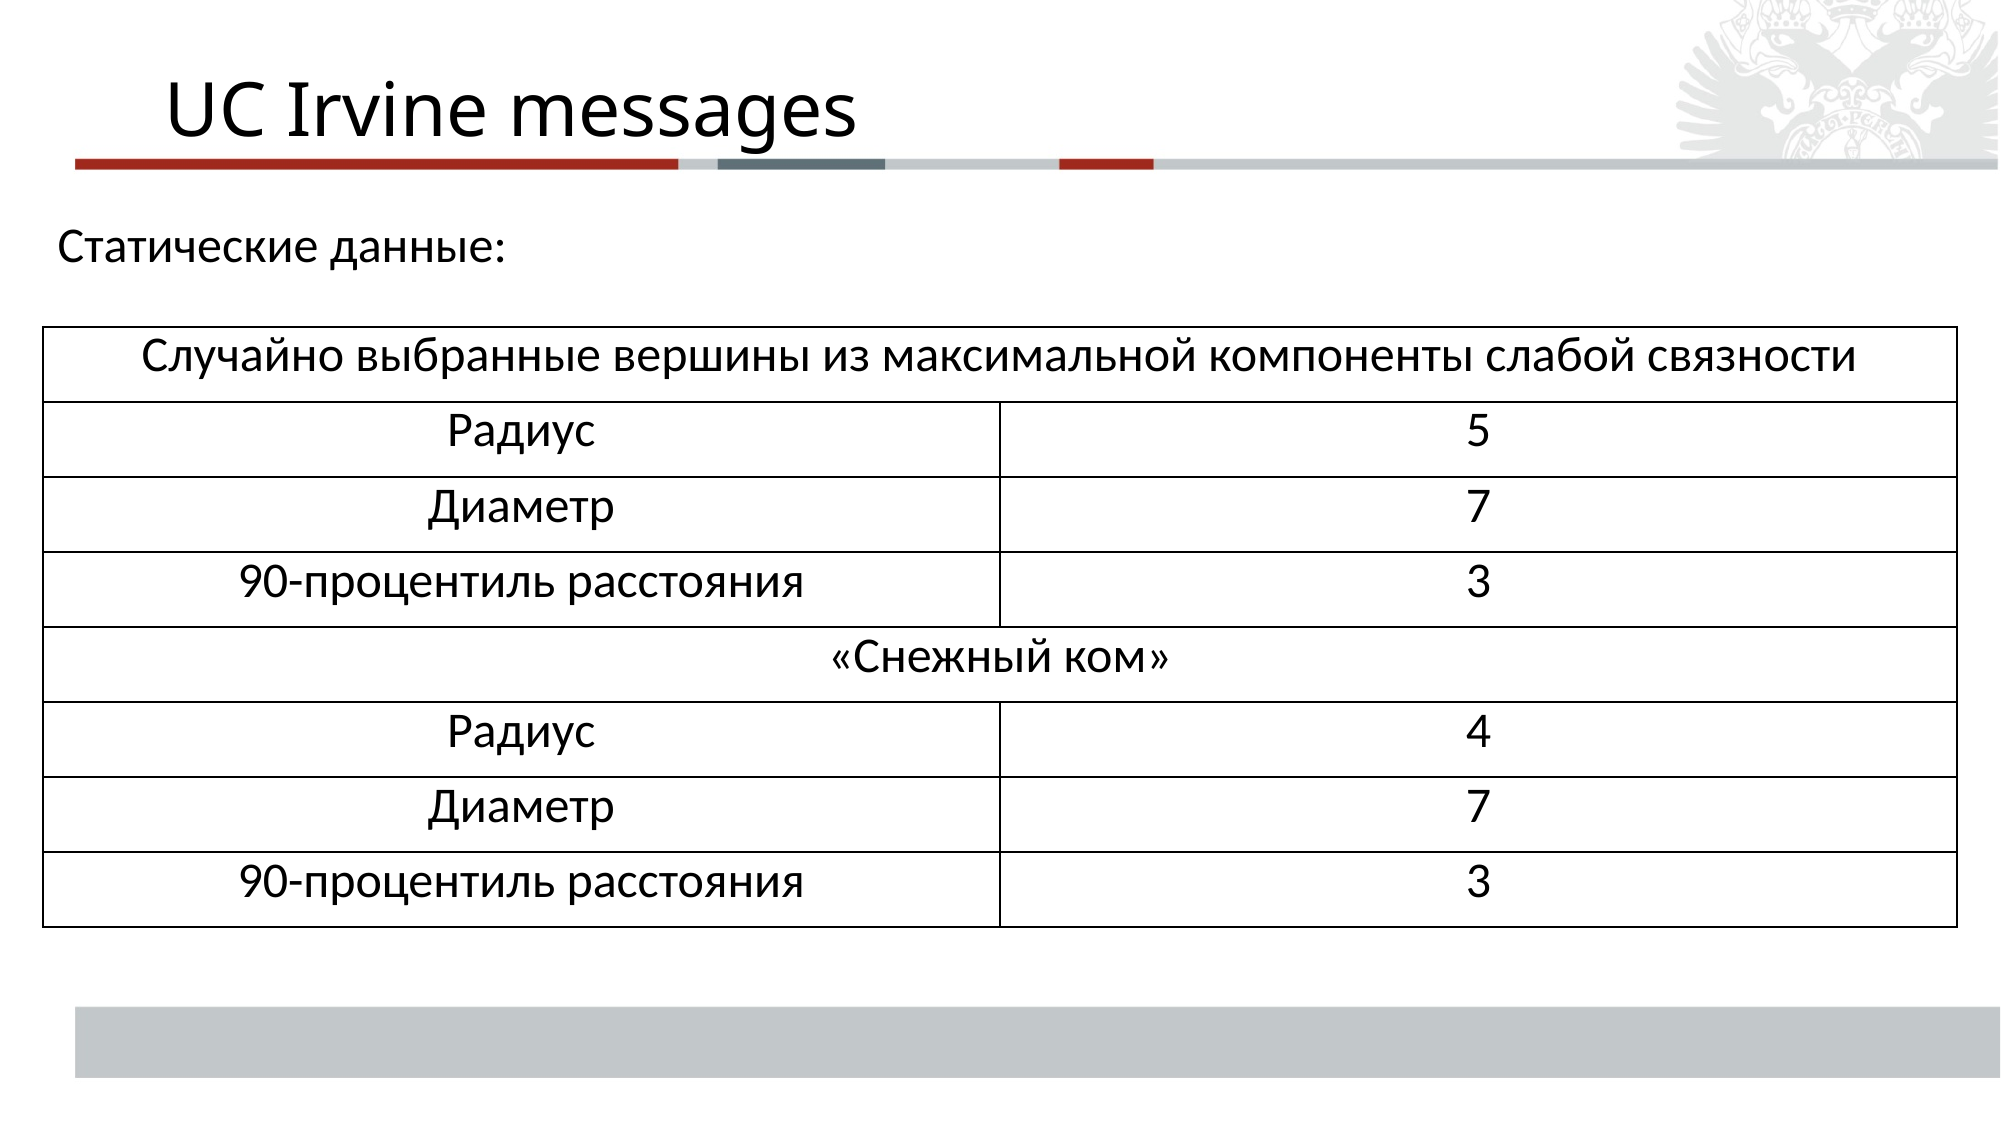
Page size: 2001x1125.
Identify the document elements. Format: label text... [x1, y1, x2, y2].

text_box Статические данные: [42, 205, 1958, 281]
table_cell 3 [1001, 853, 1956, 926]
table_cell 7 [1001, 478, 1956, 551]
table_cell «Снежный ком» [44, 628, 1956, 701]
table_cell 4 [1001, 703, 1956, 776]
table_cell 7 [1001, 778, 1956, 851]
table_cell Диаметр [44, 478, 999, 551]
table_cell 5 [1001, 403, 1956, 476]
table_cell 3 [1001, 553, 1956, 626]
table_cell 90-процентиль расстояния [44, 853, 999, 926]
text_box UC Irvine messages [0, 53, 1979, 159]
table_header Случайно выбранные вершины из максимальной компоненты слабой связности [44, 328, 1956, 401]
table_cell Радиус [44, 403, 999, 476]
table_cell Радиус [44, 703, 999, 776]
picture [0, 0, 2001, 1125]
table_cell Диаметр [44, 778, 999, 851]
table_cell 90-процентиль расстояния [44, 553, 999, 626]
